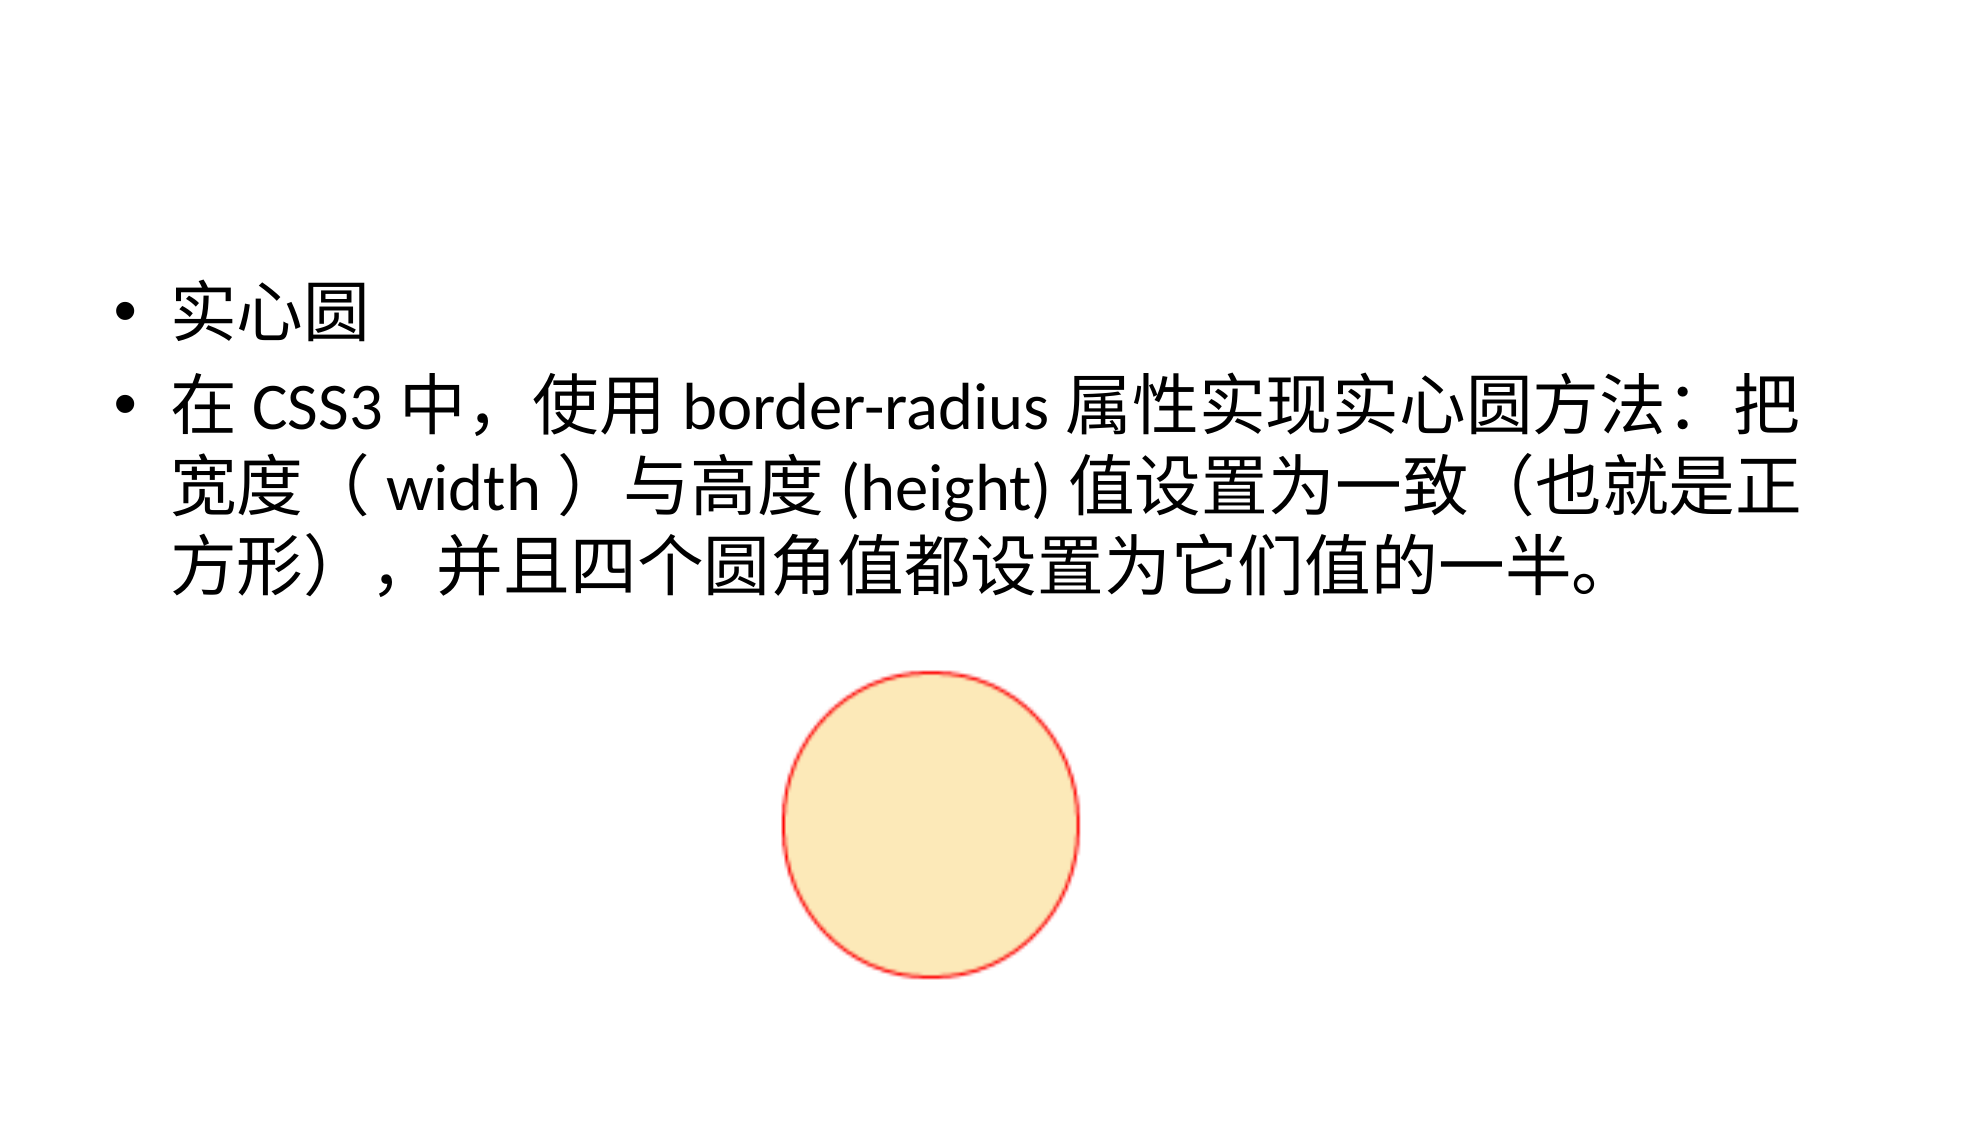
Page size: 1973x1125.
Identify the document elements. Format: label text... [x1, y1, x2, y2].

list 实心圆 在CSS3中，使用border-radius属性实现实心圆方法：把宽度（width）与高度(height)值设置为一致（也就是正方形），并且四个圆角值都设置为它们值的一半。 [98, 262, 1874, 1005]
picture [608, 609, 1241, 1056]
